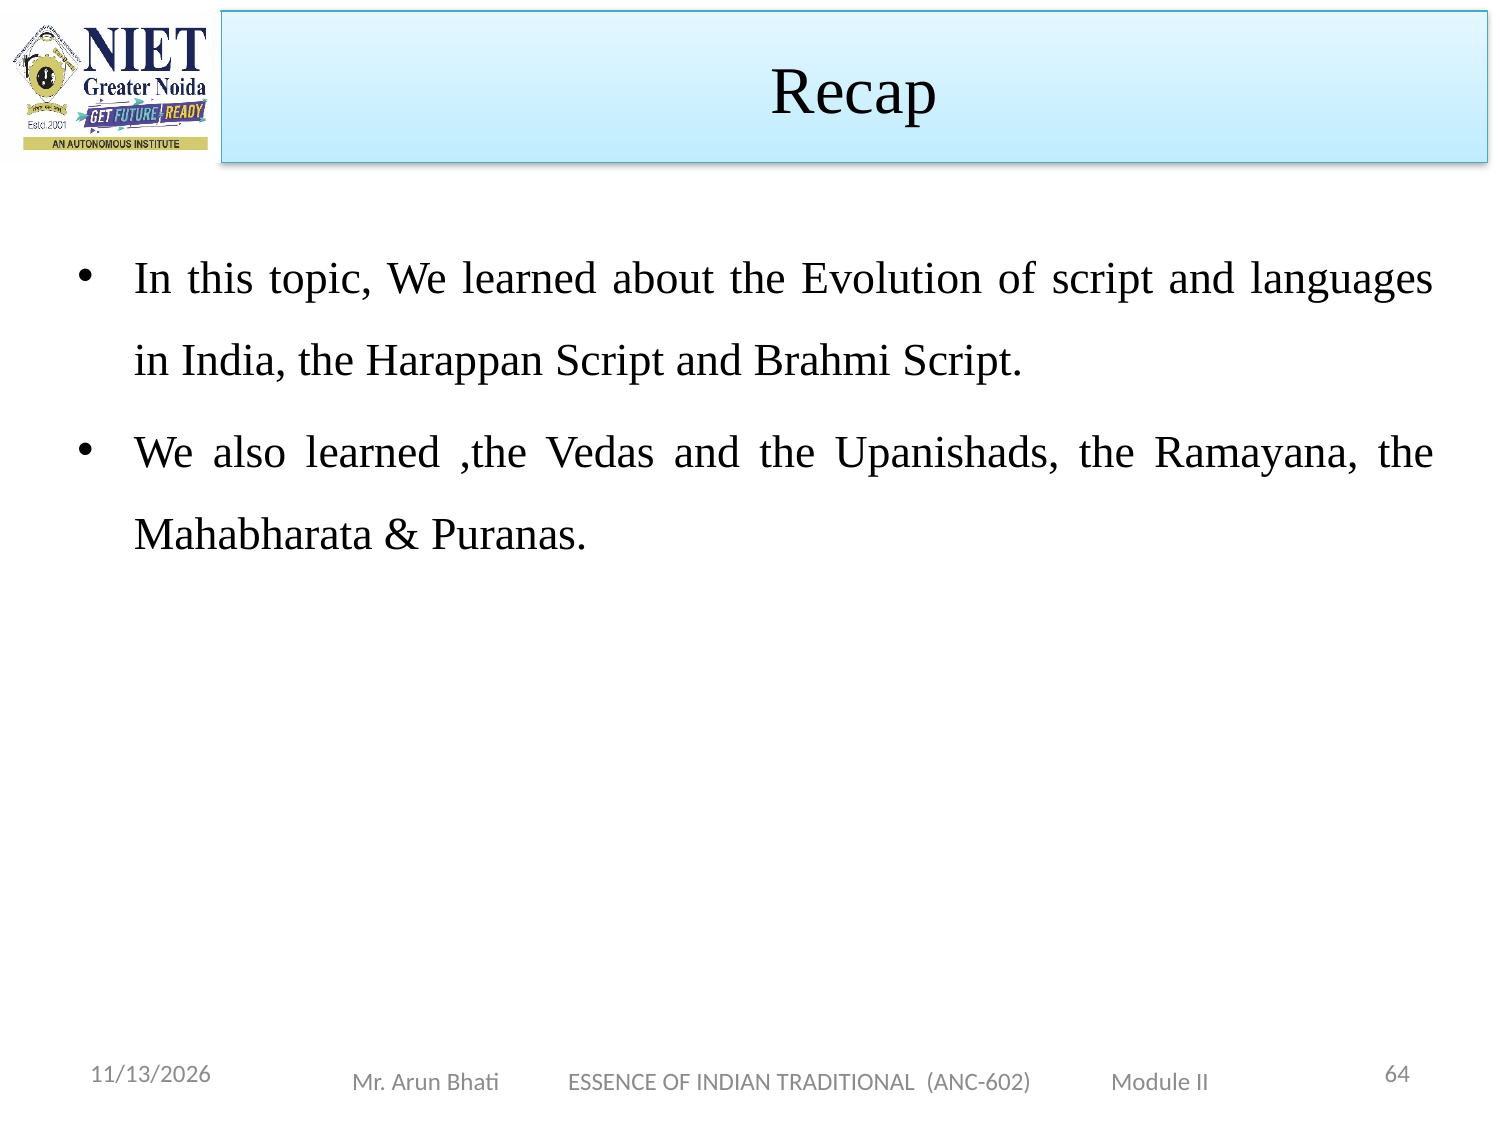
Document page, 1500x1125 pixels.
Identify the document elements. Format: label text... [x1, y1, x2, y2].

text_box Recap [220, 10, 1488, 163]
footer Mr. Arun Bhati ESSENCE OF INDIAN TRADITIONAL (ANC-602) Module II [275, 1042, 1288, 1118]
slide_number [75, 1042, 250, 1103]
slide_number 64 [1287, 1042, 1425, 1103]
list In this topic, We learned about the Evolution of script and languages in India, the Harappan Script and Brahmi Script. We also learned ,the Vedas and the Upanishads, the Ramayana, the Mahabharata & Puranas. [62, 212, 1450, 1043]
picture [0, 11, 222, 163]
